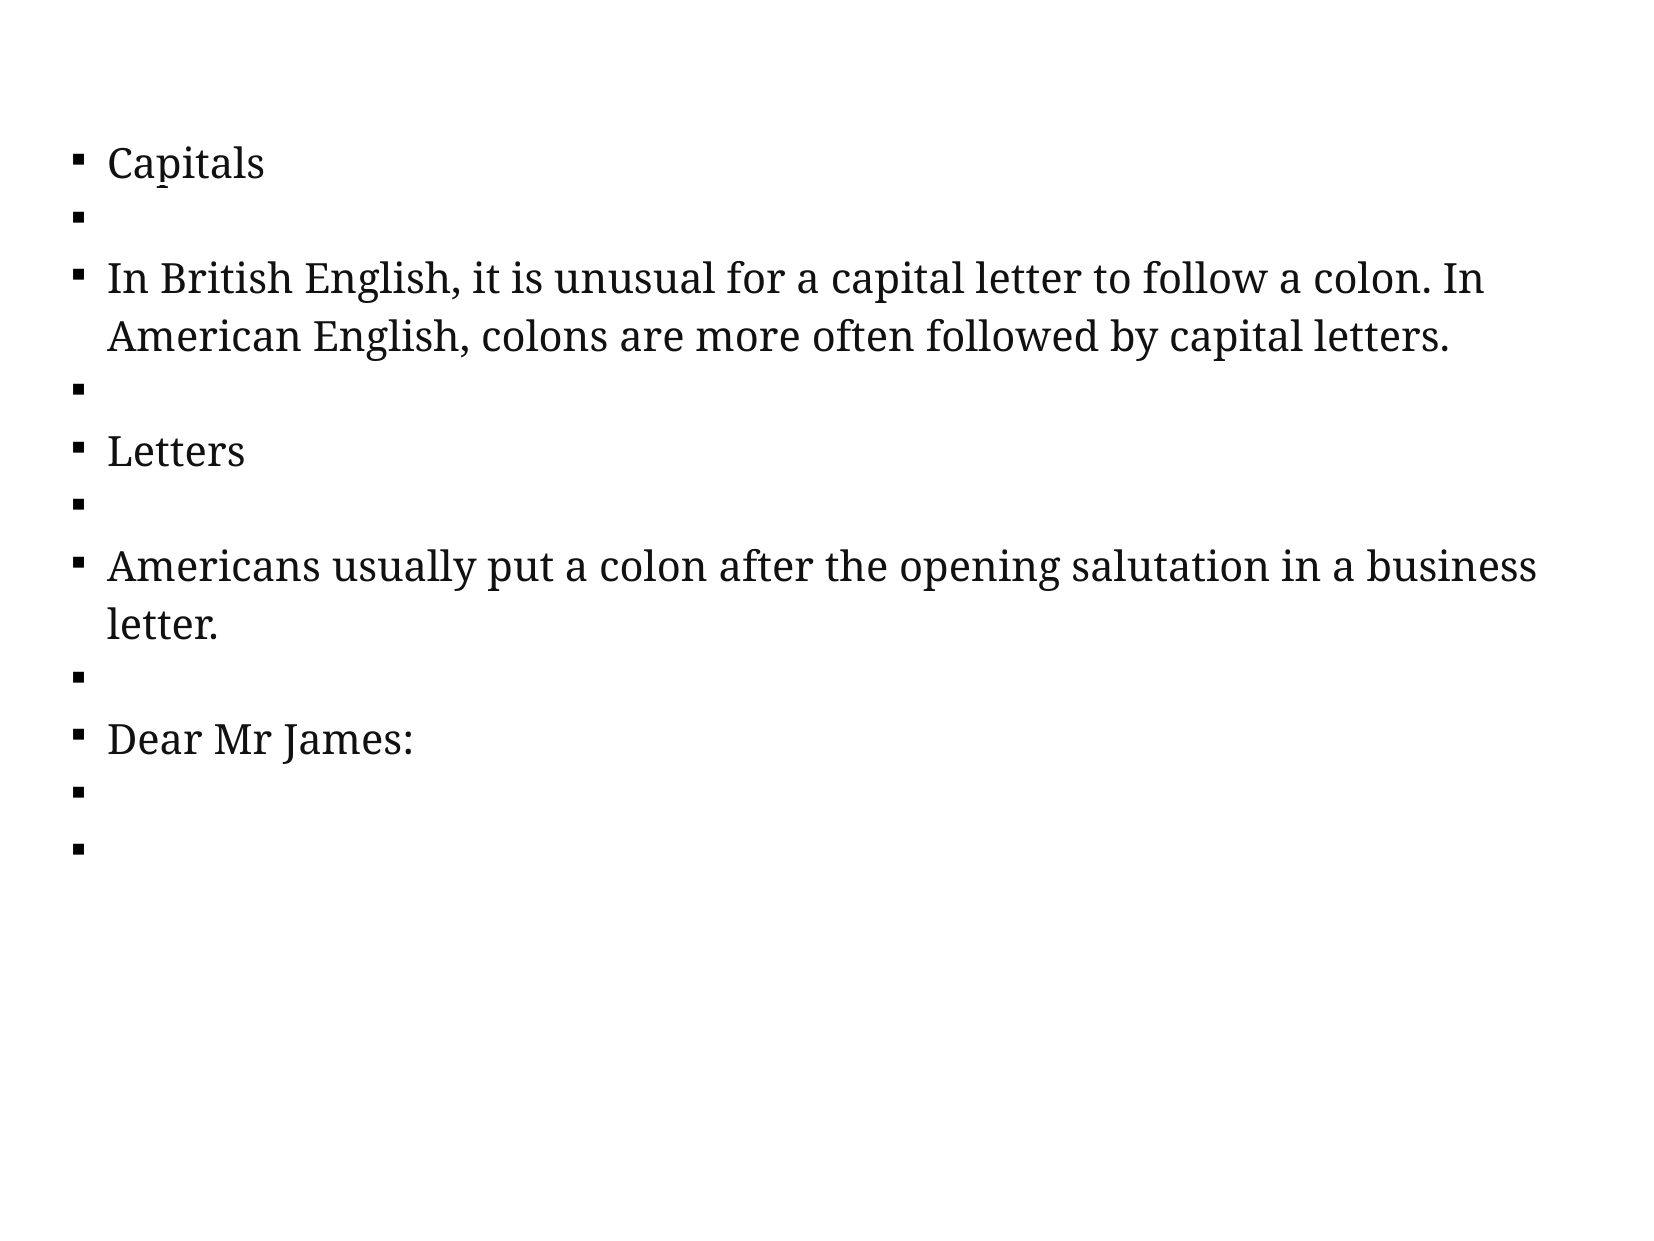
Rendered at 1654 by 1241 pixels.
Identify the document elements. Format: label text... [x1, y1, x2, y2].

text_box Capitals In British English, it is unusual for a capital letter to follow a colon. In American English, colons are more often followed by capital letters. Letters Americans usually put a colon after the opening salutation in a business letter. Dear Mr James: [71, 31, 1560, 1140]
text_box [74, 195, 1563, 1215]
